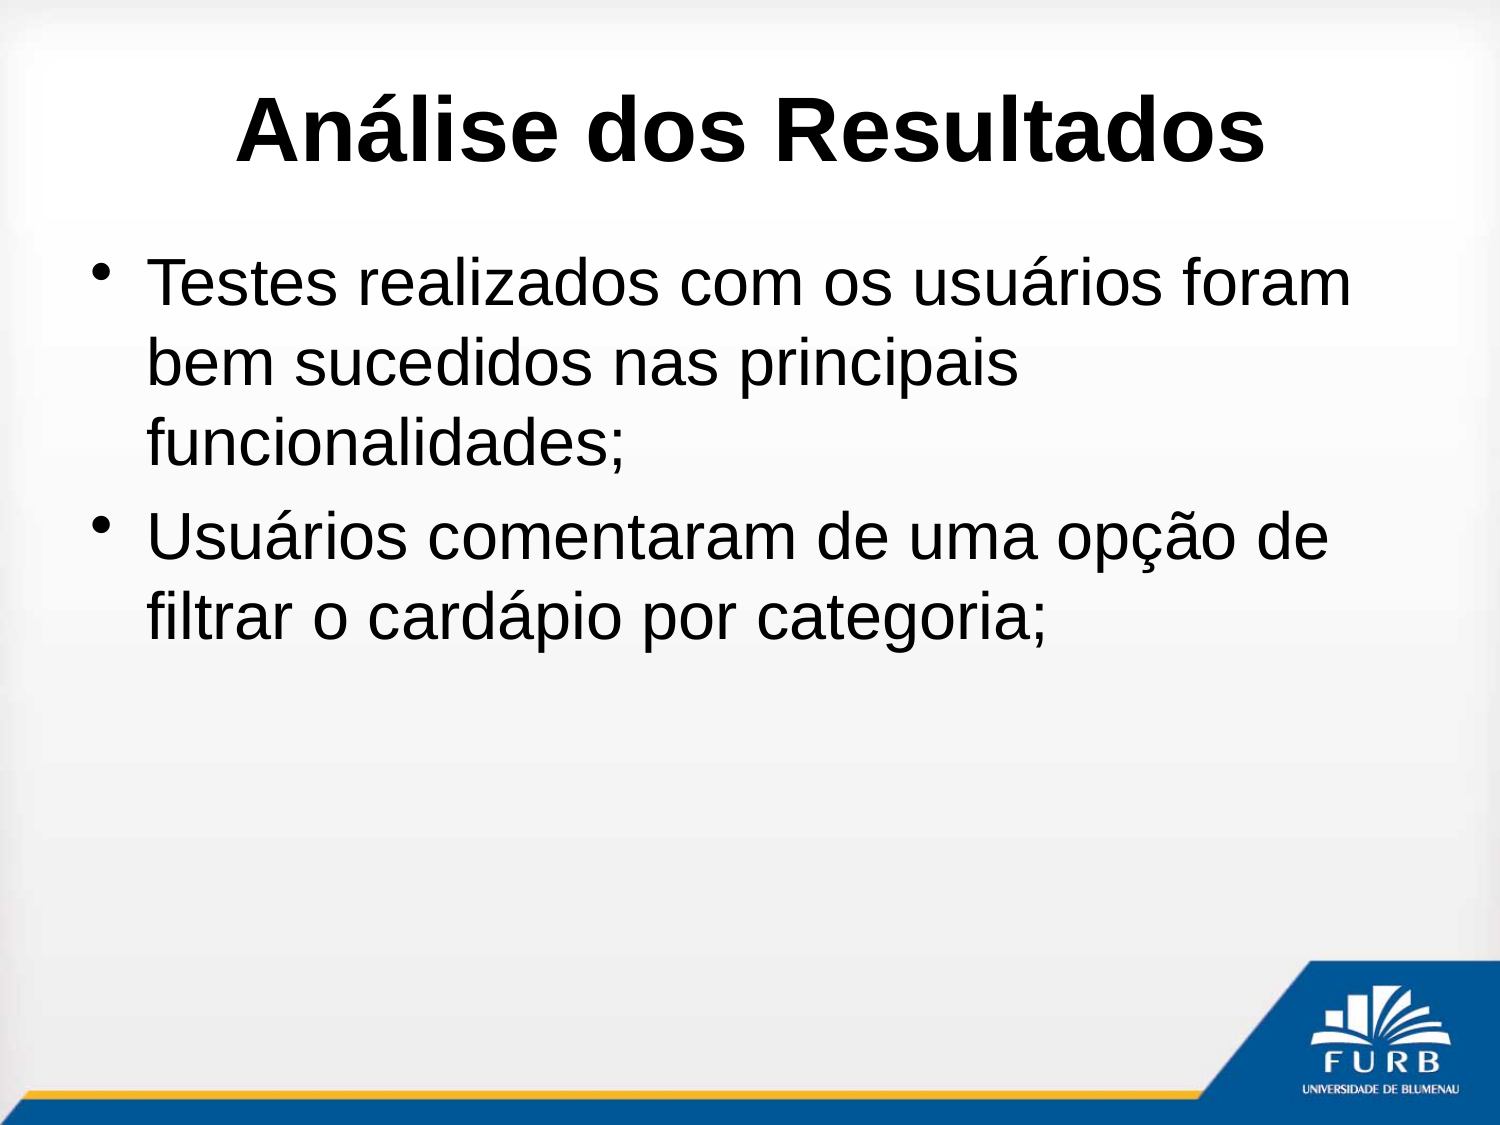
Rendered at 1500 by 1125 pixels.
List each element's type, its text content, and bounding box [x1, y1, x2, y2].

picture [0, 0, 1500, 1125]
title Análise dos Resultados [76, 30, 1427, 219]
list Testes realizados com os usuários foram bem sucedidos nas principais funcionalidades; Usuários comentaram de uma opção de filtrar o cardápio por categoria; [74, 231, 1426, 1000]
